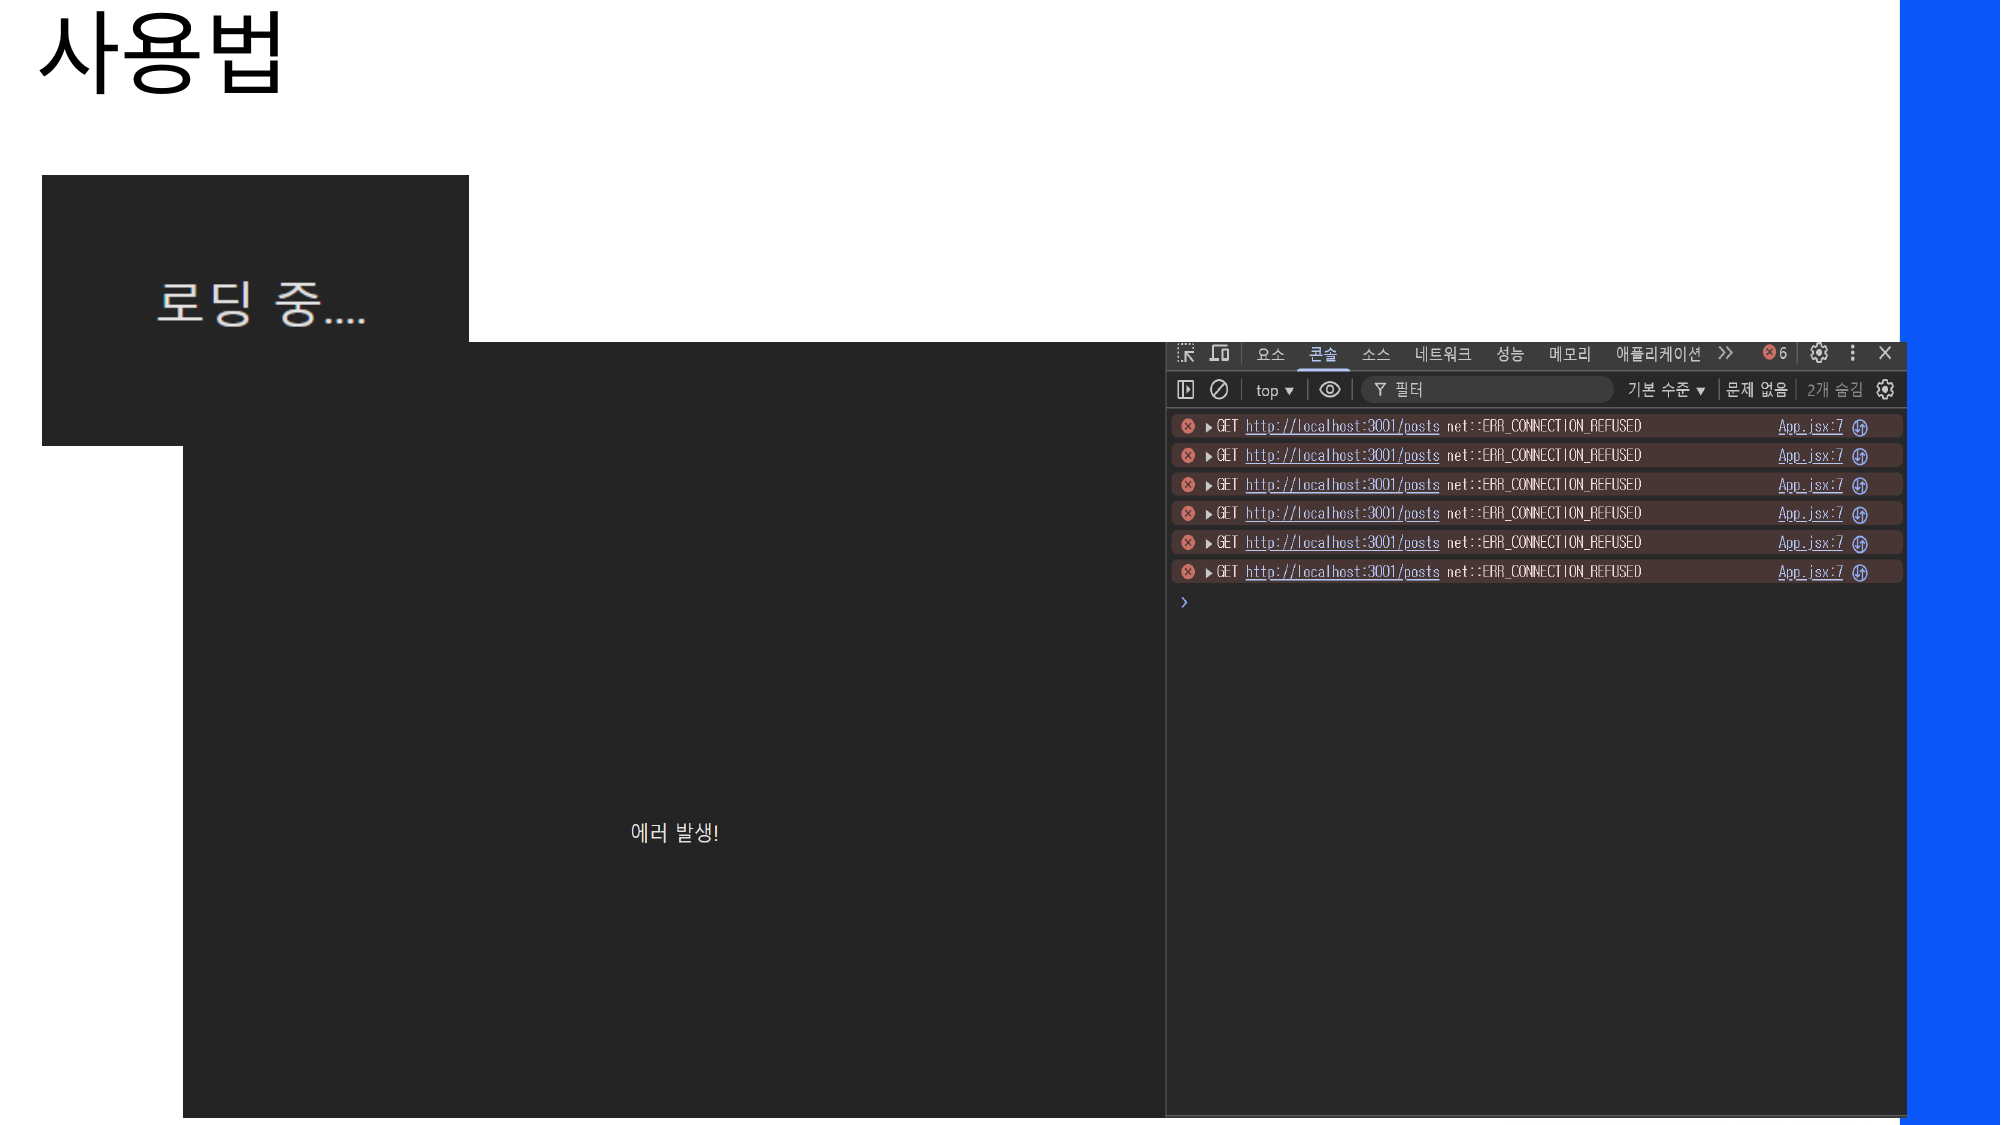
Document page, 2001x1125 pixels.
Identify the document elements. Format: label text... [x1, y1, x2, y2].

title 사용법 [0, 0, 305, 119]
picture [42, 175, 1907, 1125]
